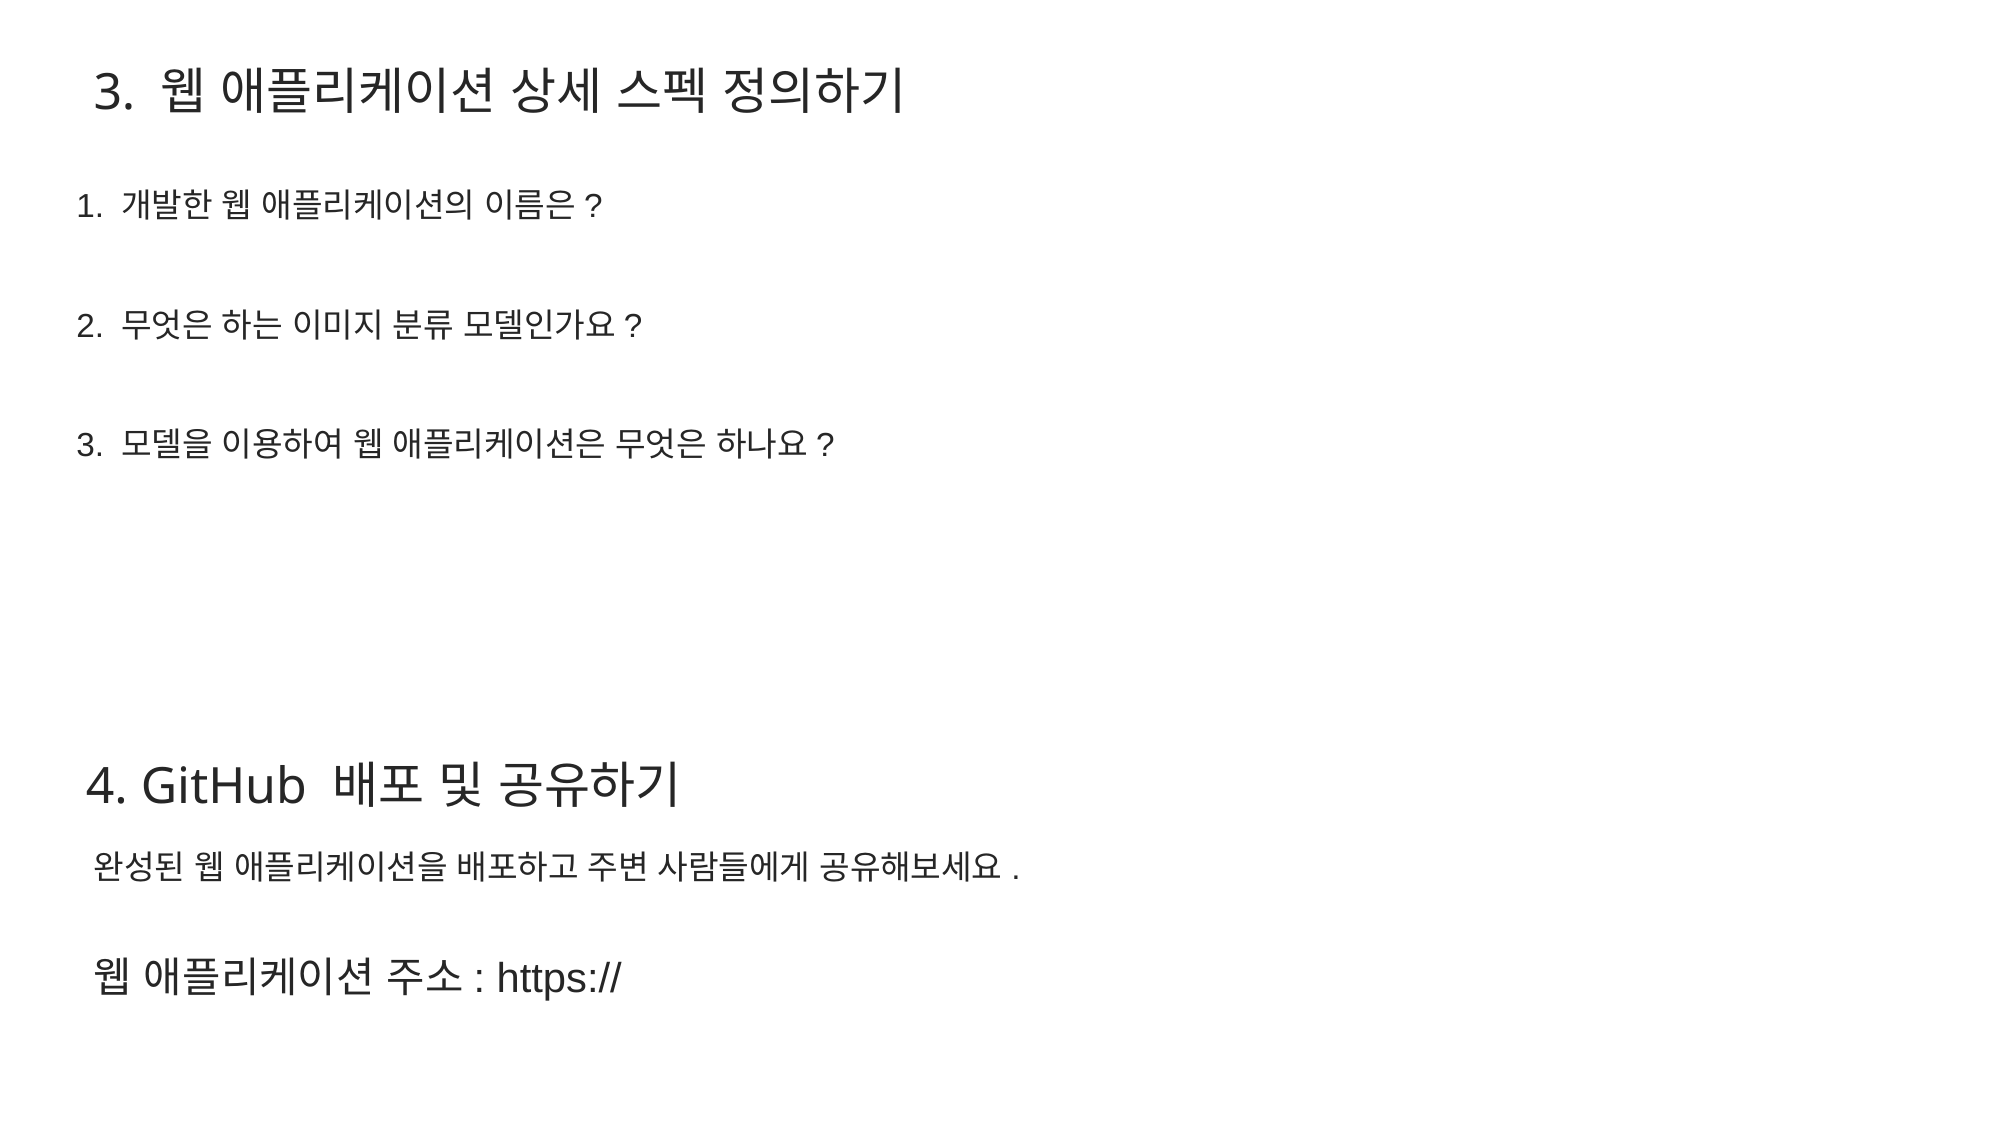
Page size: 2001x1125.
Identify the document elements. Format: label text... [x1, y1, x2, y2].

text_box 1. 개발한 웹 애플리케이션의 이름은? 2. 무엇은 하는 이미지 분류 모델인가요? 3. 모델을 이용하여 웹 애플리케이션은 무엇은 하나요? [61, 176, 1939, 471]
text_box 3. 웹 애플리케이션 상세 스펙 정의하기 [78, 51, 922, 127]
text_box 웹 애플리케이션 주소: https:// [79, 943, 1956, 1009]
text_box 4. GitHub 배포 및 공유하기 [70, 746, 697, 822]
text_box 완성된 웹 애플리케이션을 배포하고 주변 사람들에게 공유해보세요. [79, 839, 1956, 894]
